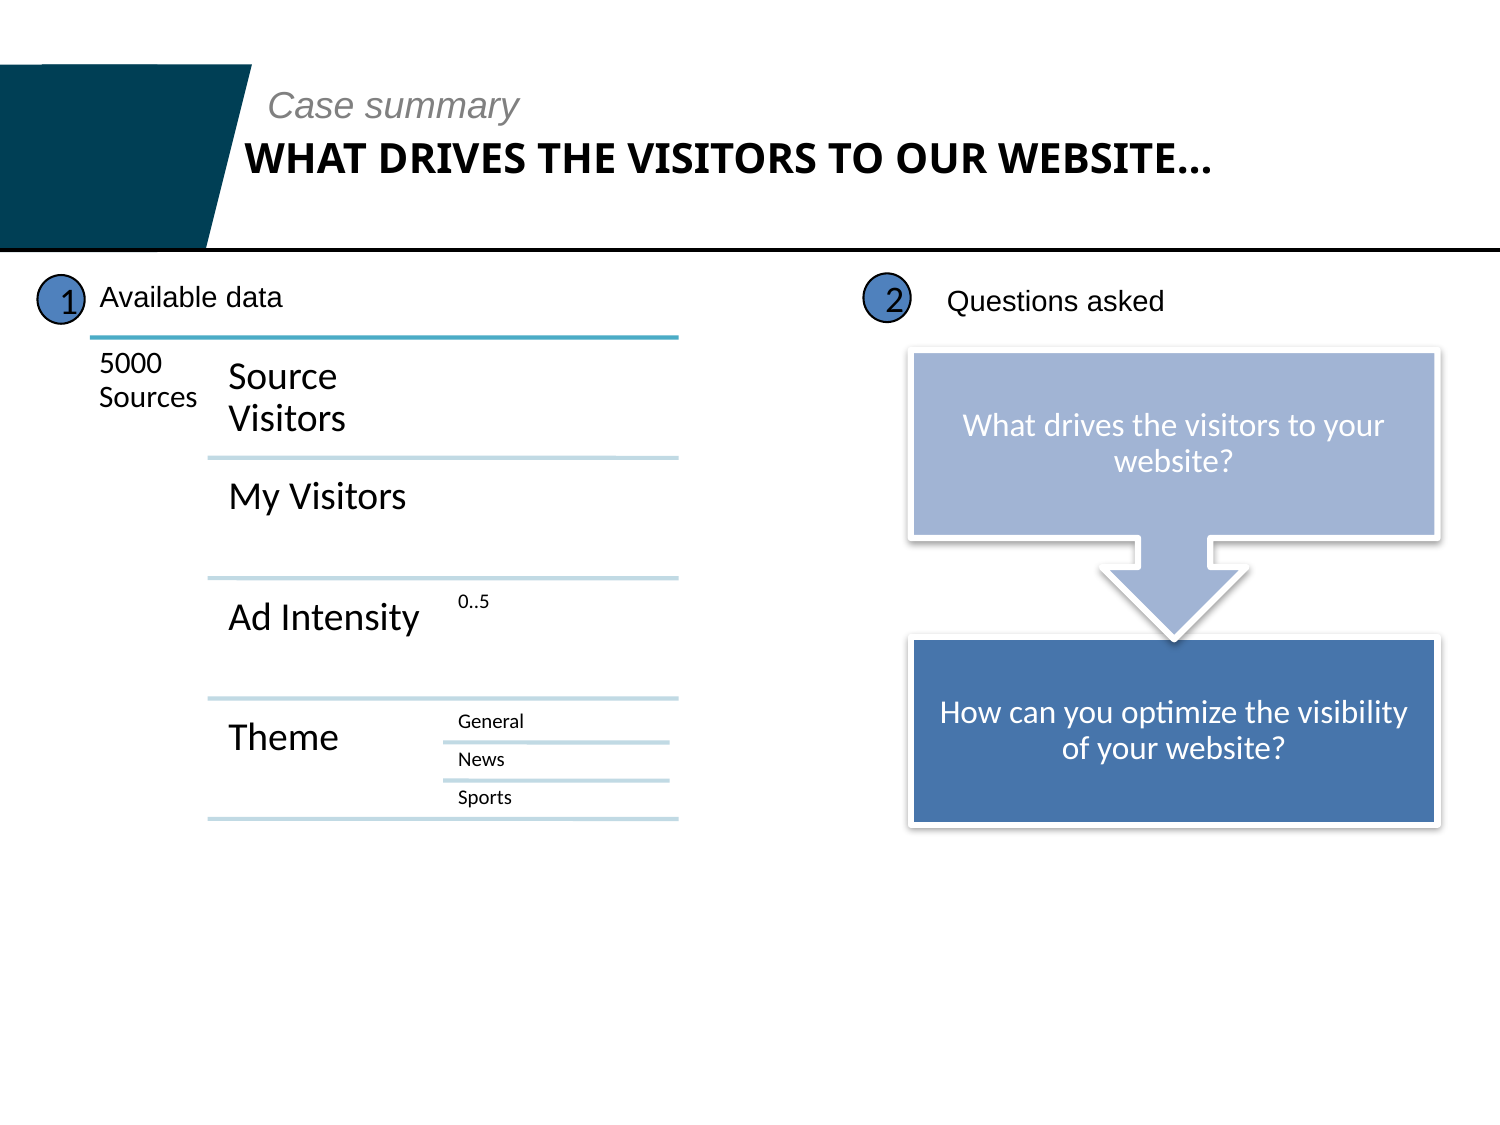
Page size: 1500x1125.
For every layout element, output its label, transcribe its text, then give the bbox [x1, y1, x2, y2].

text_box 1 [35, 272, 84, 326]
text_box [0, 63, 1500, 253]
text_box 2 [861, 271, 913, 325]
text_box Available data [84, 271, 703, 322]
text_box Questions asked [932, 274, 1425, 325]
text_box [89, 337, 679, 826]
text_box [910, 349, 1438, 826]
